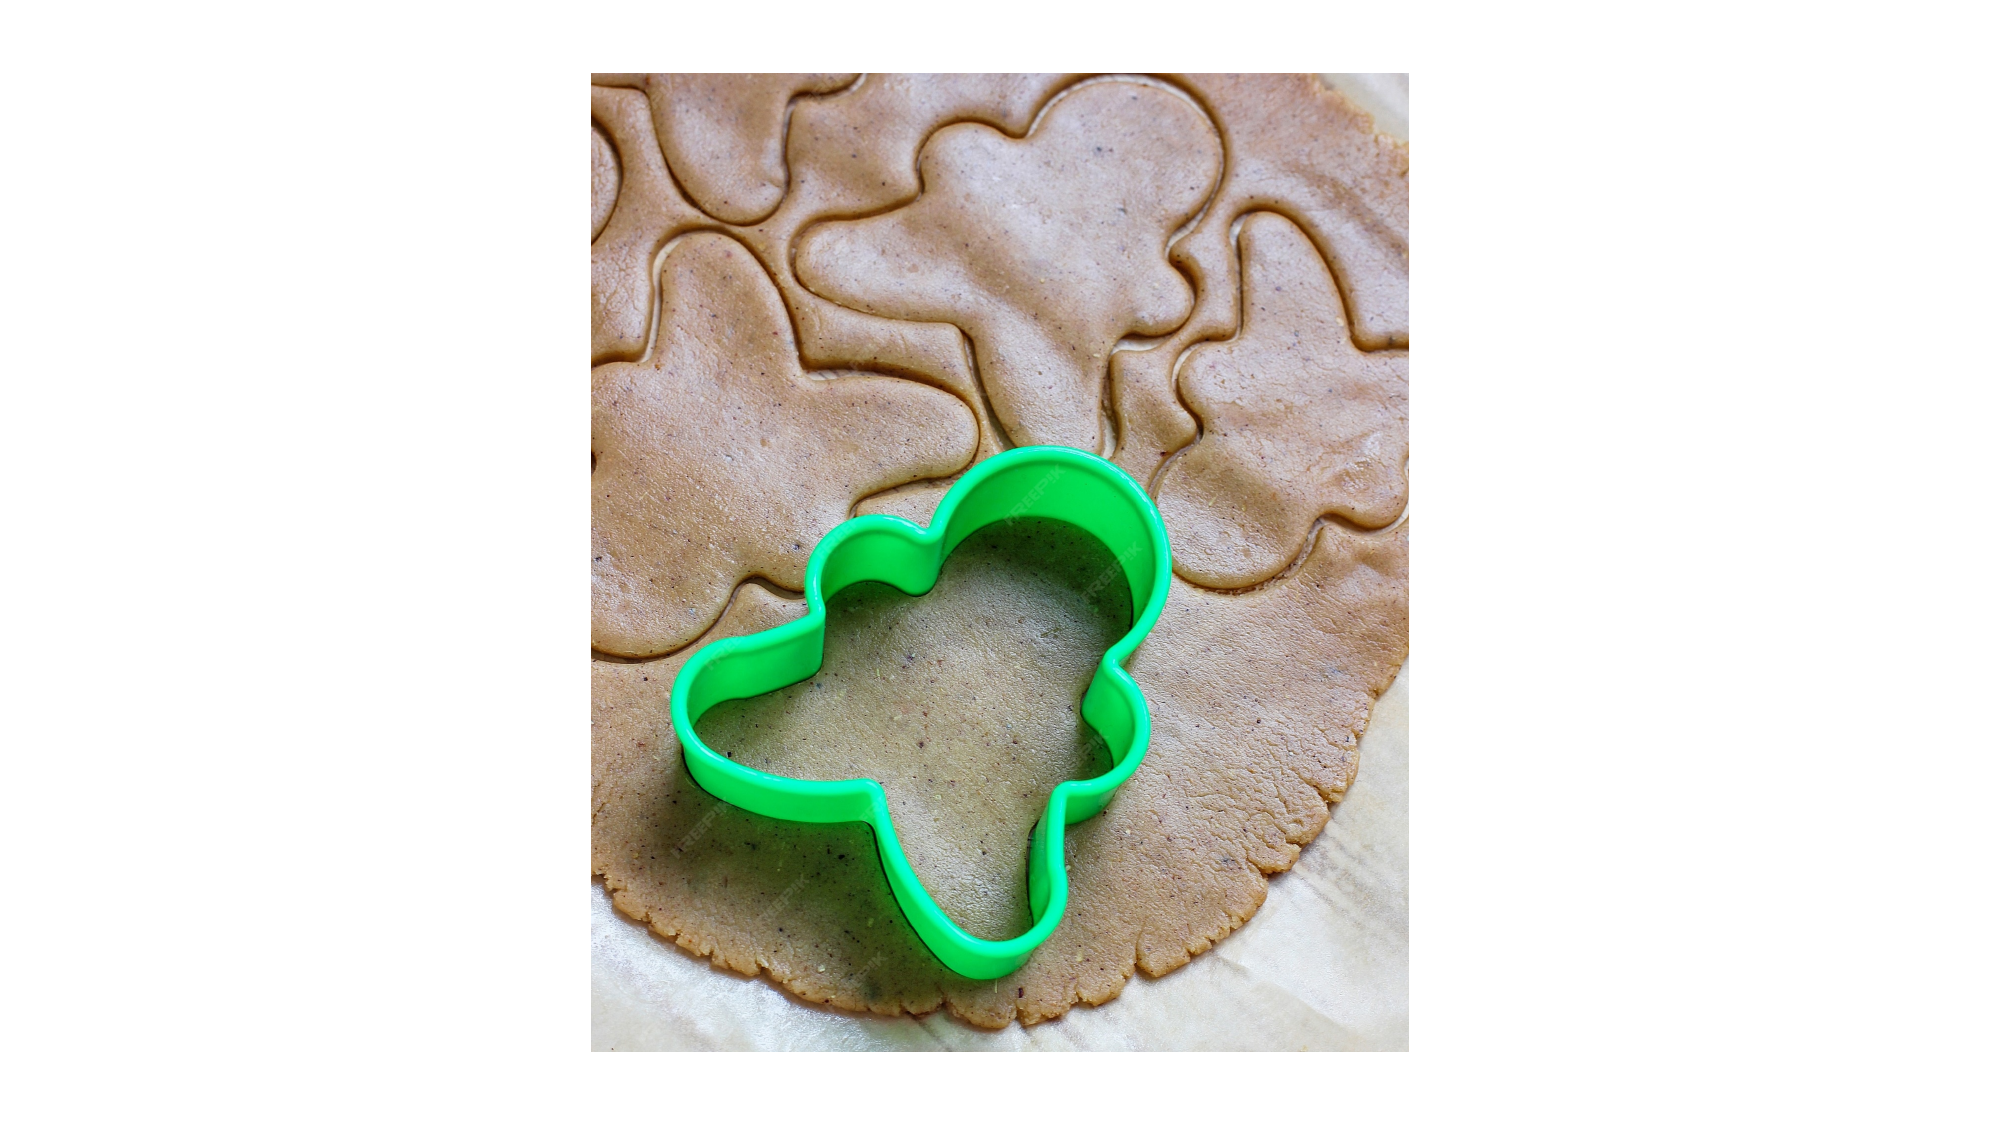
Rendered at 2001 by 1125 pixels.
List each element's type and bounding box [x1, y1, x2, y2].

picture [591, 73, 1409, 1052]
